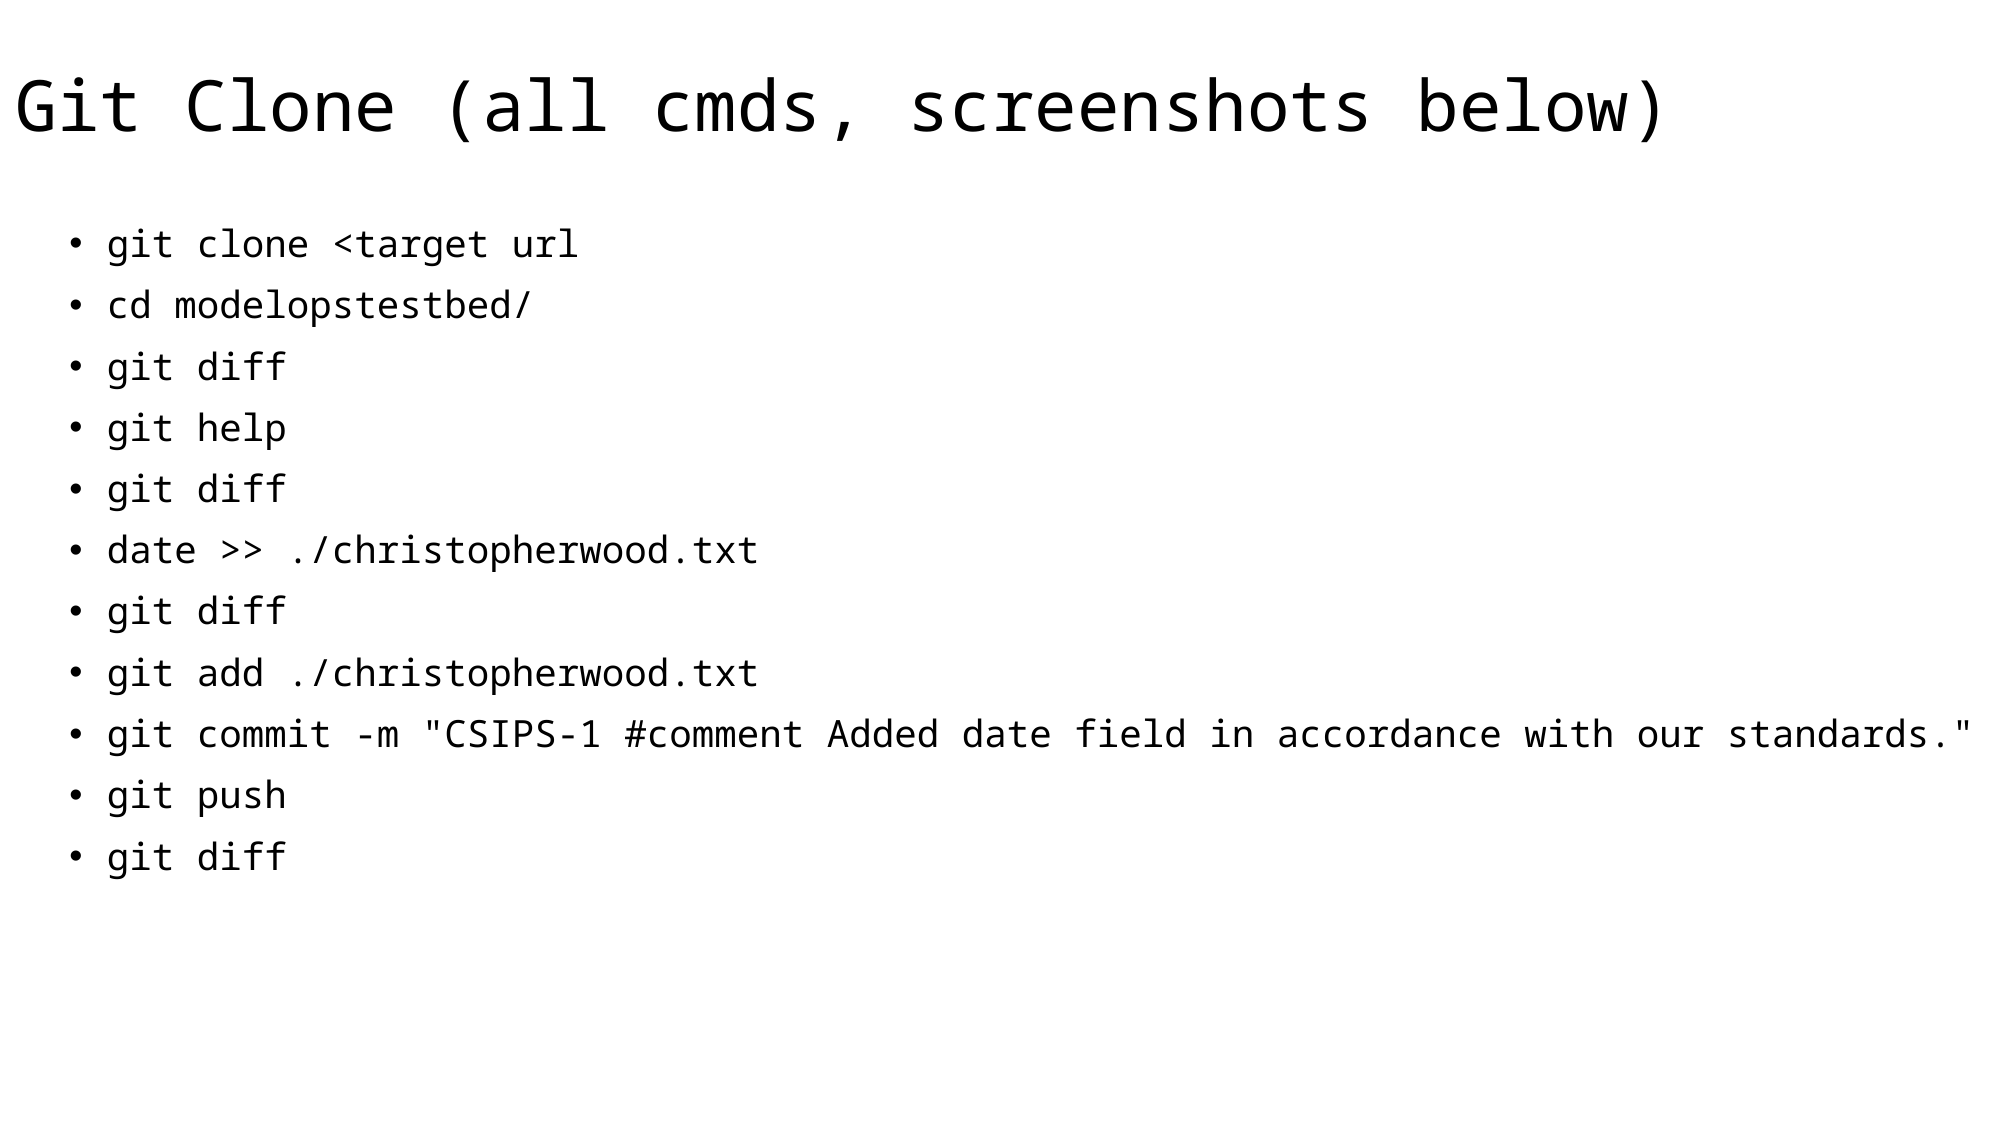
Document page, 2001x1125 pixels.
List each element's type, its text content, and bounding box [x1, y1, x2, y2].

title Git Clone (all cmds, screenshots below) [0, 0, 2000, 218]
list git clone <target url cd modelopstestbed/ git diff git help git diff date >> ./christopherwood.txt git diff git add ./christopherwood.txt git commit -m "CSIPS-1 #comment Added date field in accordance with our standards." git push git diff [54, 217, 2000, 1013]
